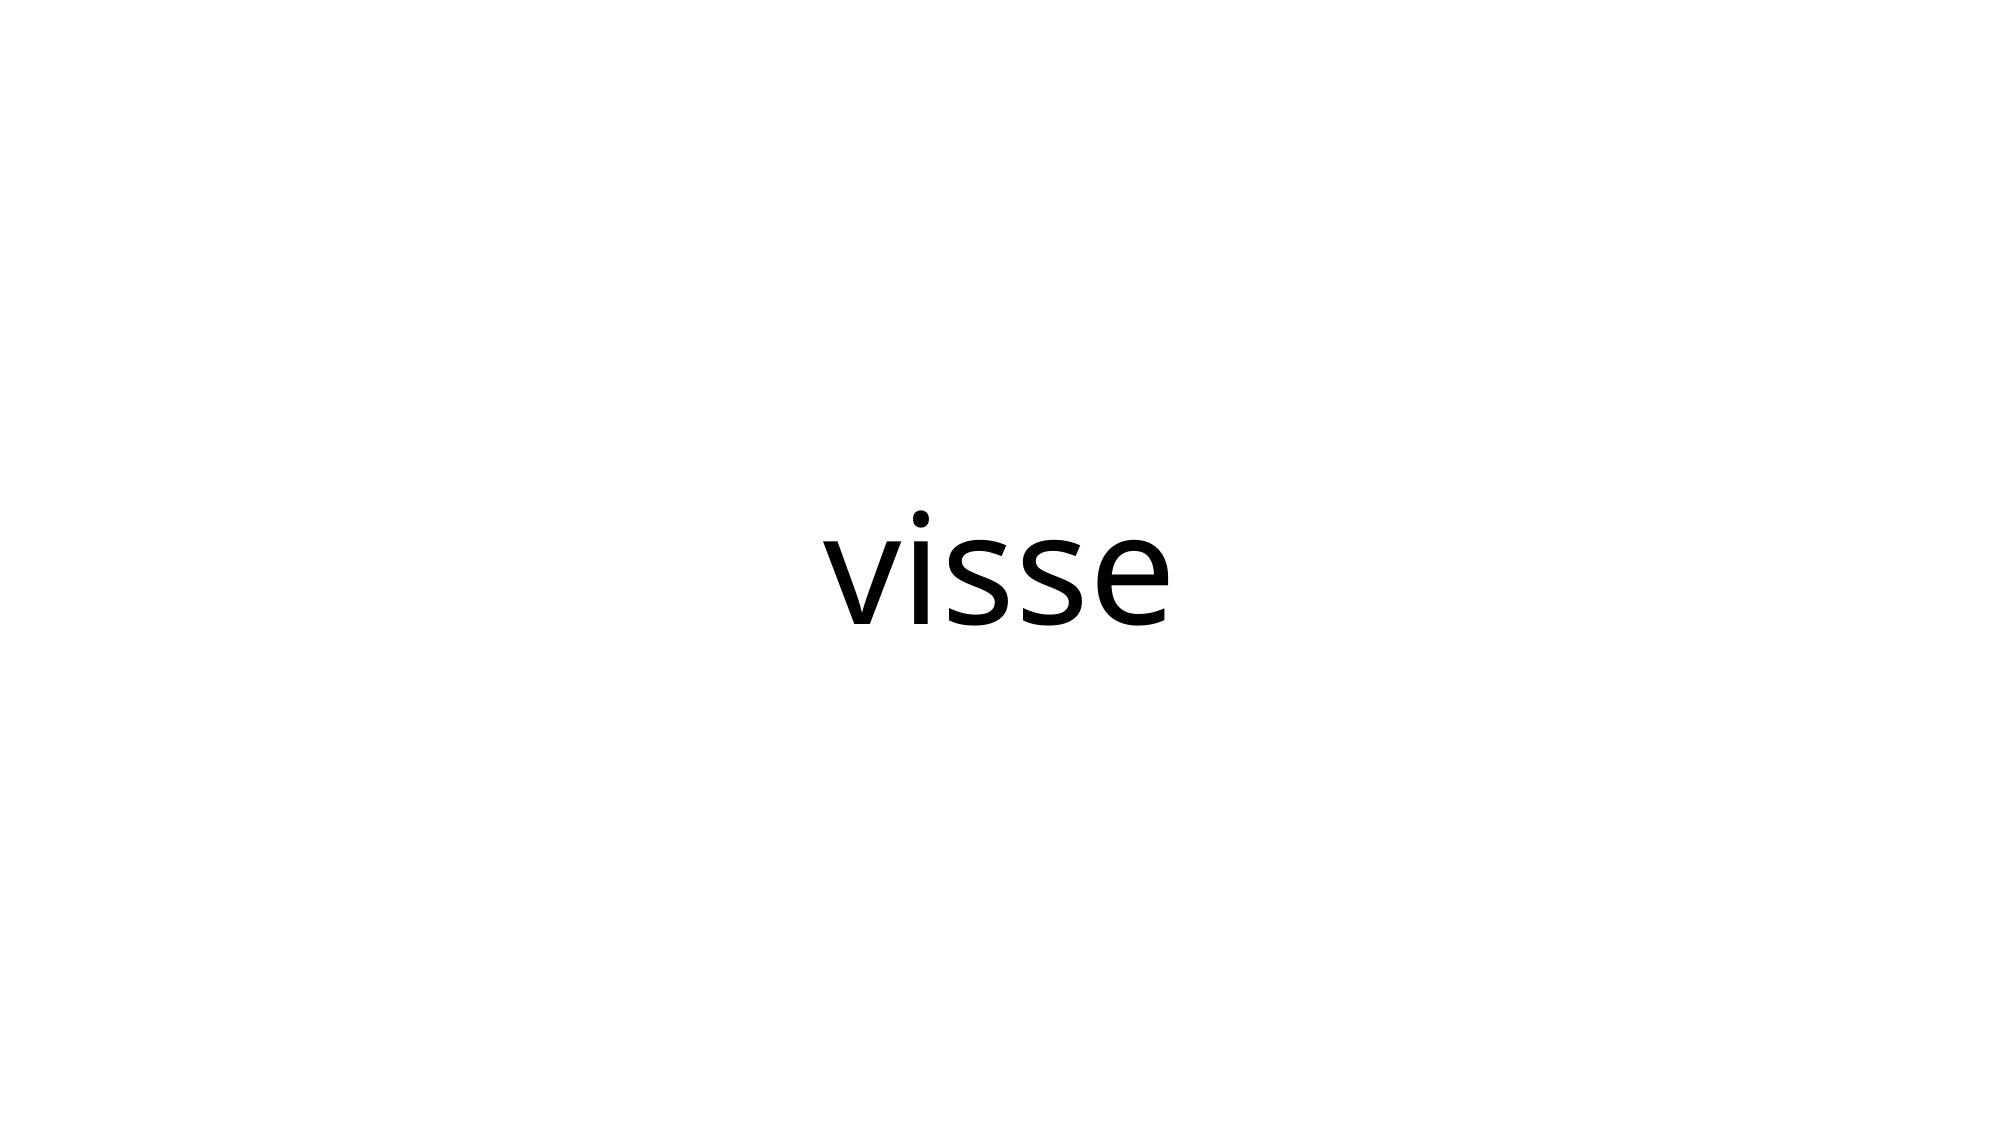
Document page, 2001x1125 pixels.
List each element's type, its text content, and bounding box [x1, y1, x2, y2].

title visse [103, 482, 1897, 643]
